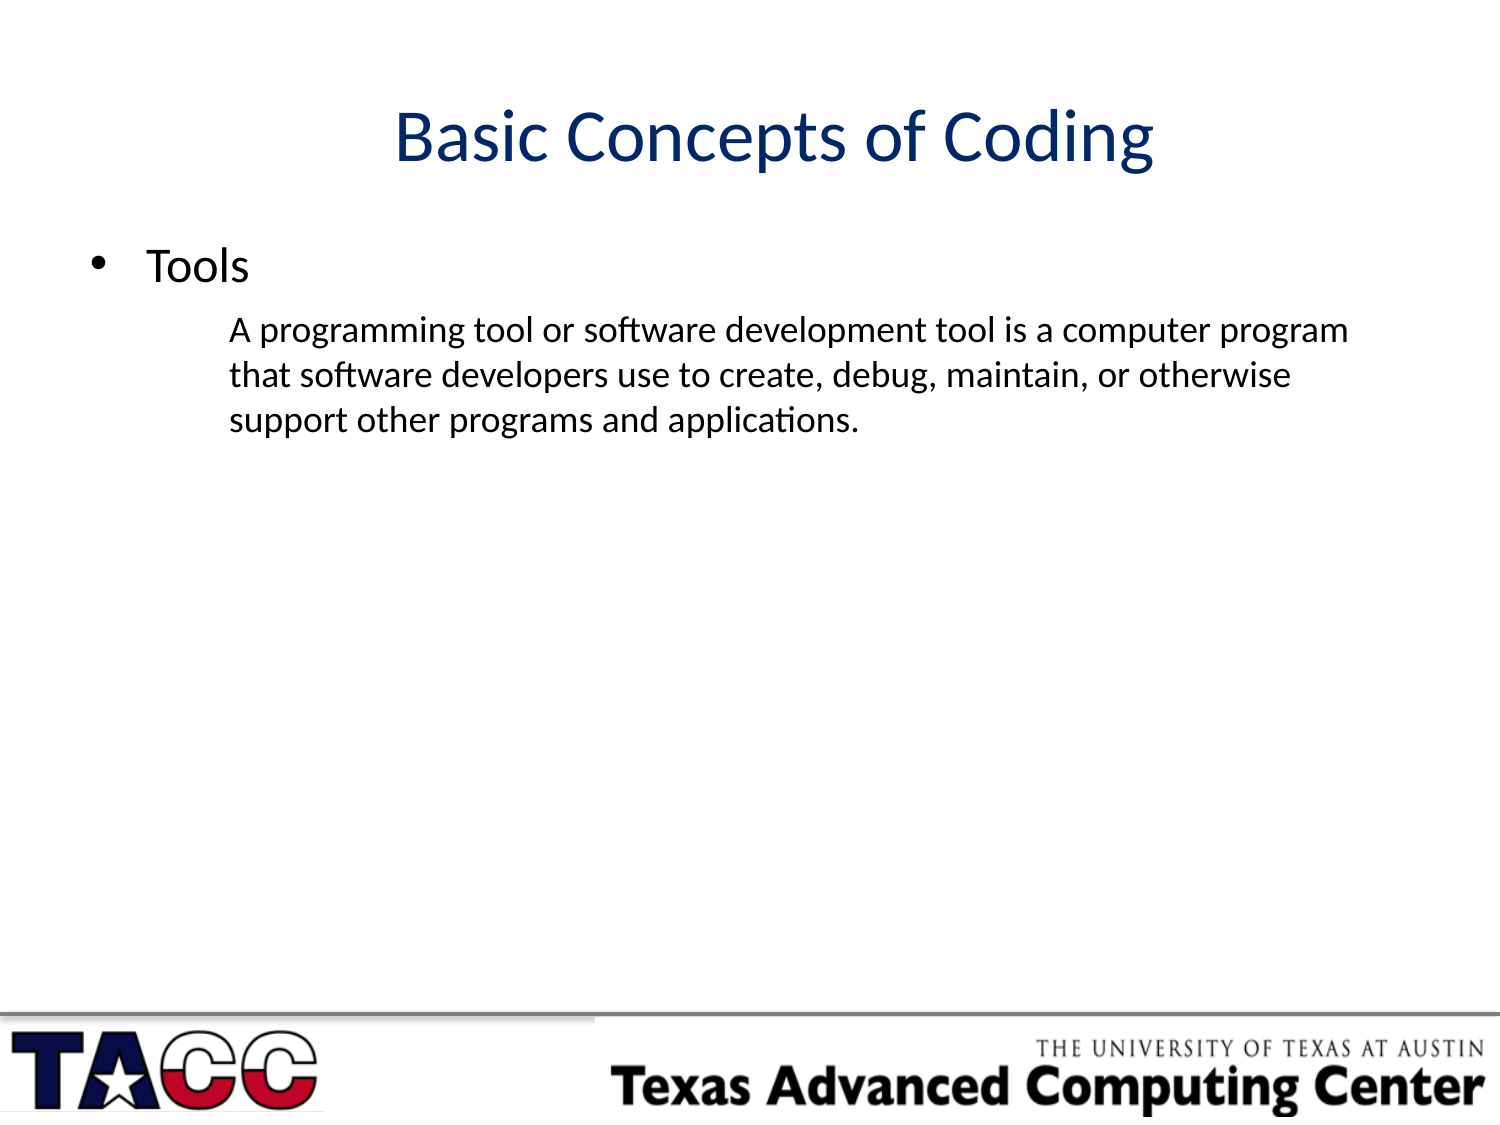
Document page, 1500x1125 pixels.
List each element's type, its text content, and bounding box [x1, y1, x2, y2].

text_box A programming tool or software development tool is a computer program that software developers use to create, debug, maintain, or otherwise support other programs and applications. [214, 297, 1425, 448]
text_box Basic Concepts of Coding [99, 37, 1450, 225]
text_box Tools [74, 224, 1425, 963]
picture [0, 1029, 324, 1113]
picture [594, 1017, 1500, 1117]
